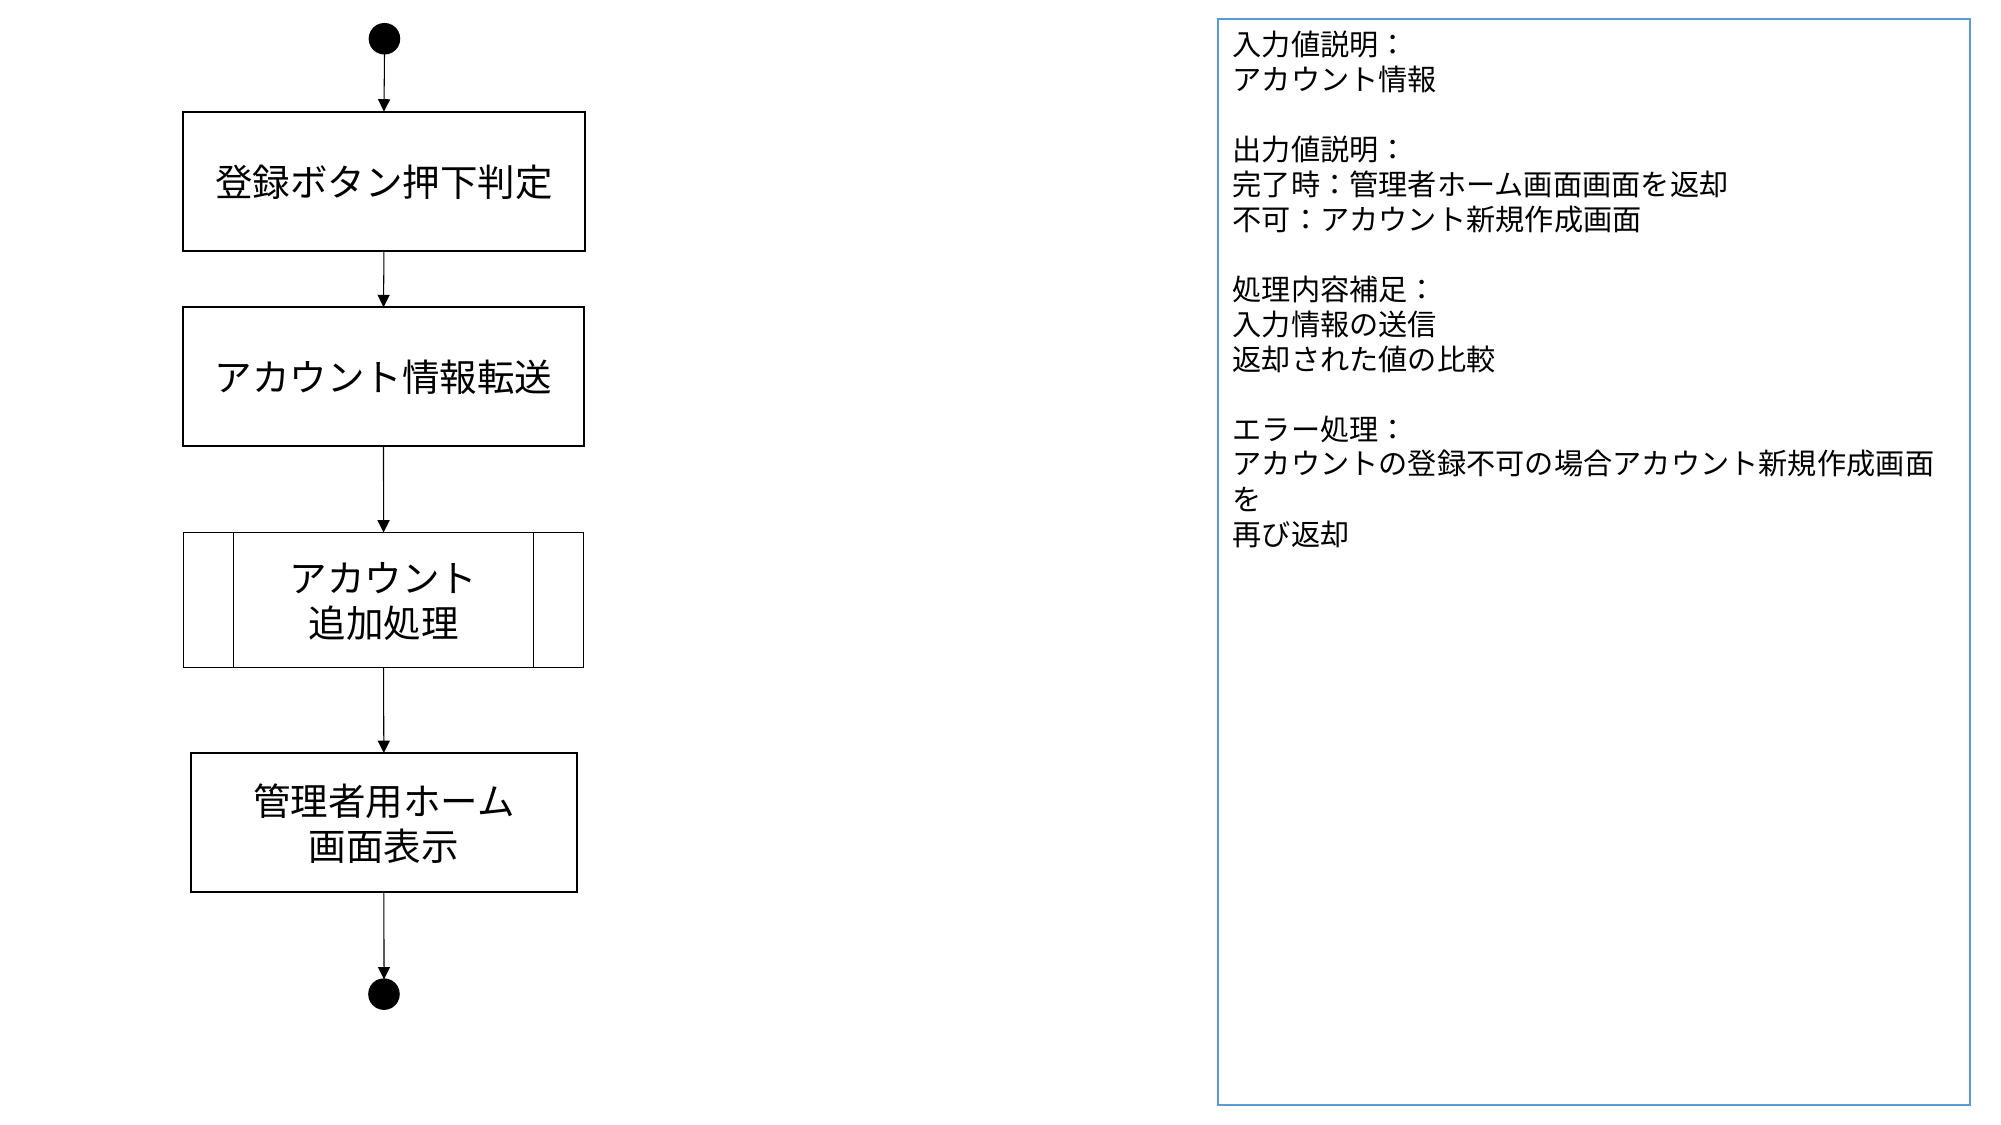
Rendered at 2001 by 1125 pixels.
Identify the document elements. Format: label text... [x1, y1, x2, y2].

text_box 登録ボタン押下判定 [182, 111, 586, 252]
text_box アカウント情報転送 [182, 306, 585, 447]
text_box [368, 978, 400, 1010]
text_box アカウント 追加処理 [183, 532, 584, 668]
text_box 入力値説明： アカウント情報 出力値説明： 完了時：管理者ホーム画面画面を返却 不可：アカウント新規作成画面 処理内容補足： 入力情報の送信 返却された値の比較 エラー処理： アカウントの登録不可の場合アカウント新規作成画面を 再び返却 [1217, 18, 1971, 1106]
text_box [368, 22, 401, 55]
text_box 管理者用ホーム 画面表示 [190, 752, 578, 893]
